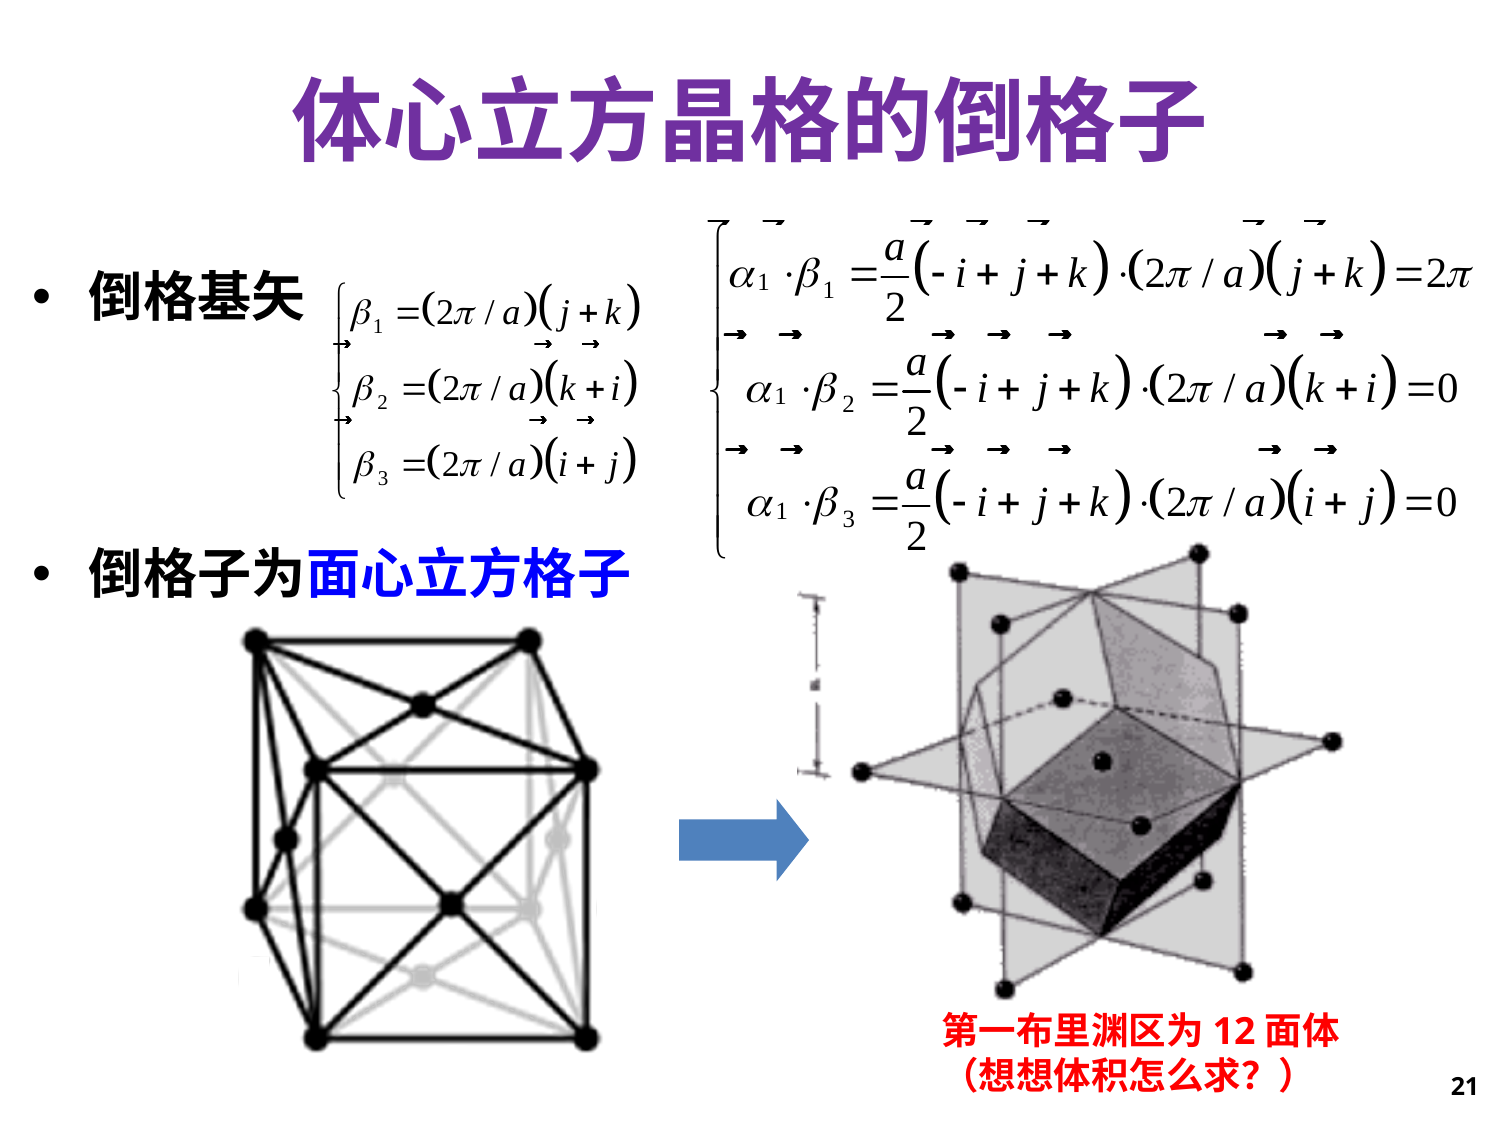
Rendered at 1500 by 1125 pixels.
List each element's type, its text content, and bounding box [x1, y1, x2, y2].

picture [238, 624, 618, 1059]
slide_number 21 [1144, 1057, 1495, 1118]
text_box [679, 798, 791, 882]
title 体心立方晶格的倒格子 [75, 23, 1425, 212]
picture [796, 564, 1353, 1048]
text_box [703, 219, 1479, 564]
list 倒格基矢 倒格子为面心立方格子 [17, 262, 729, 646]
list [326, 278, 642, 505]
text_box 第一布里渊区为12面体 （想想体积怎么求？） [926, 1051, 1355, 1105]
